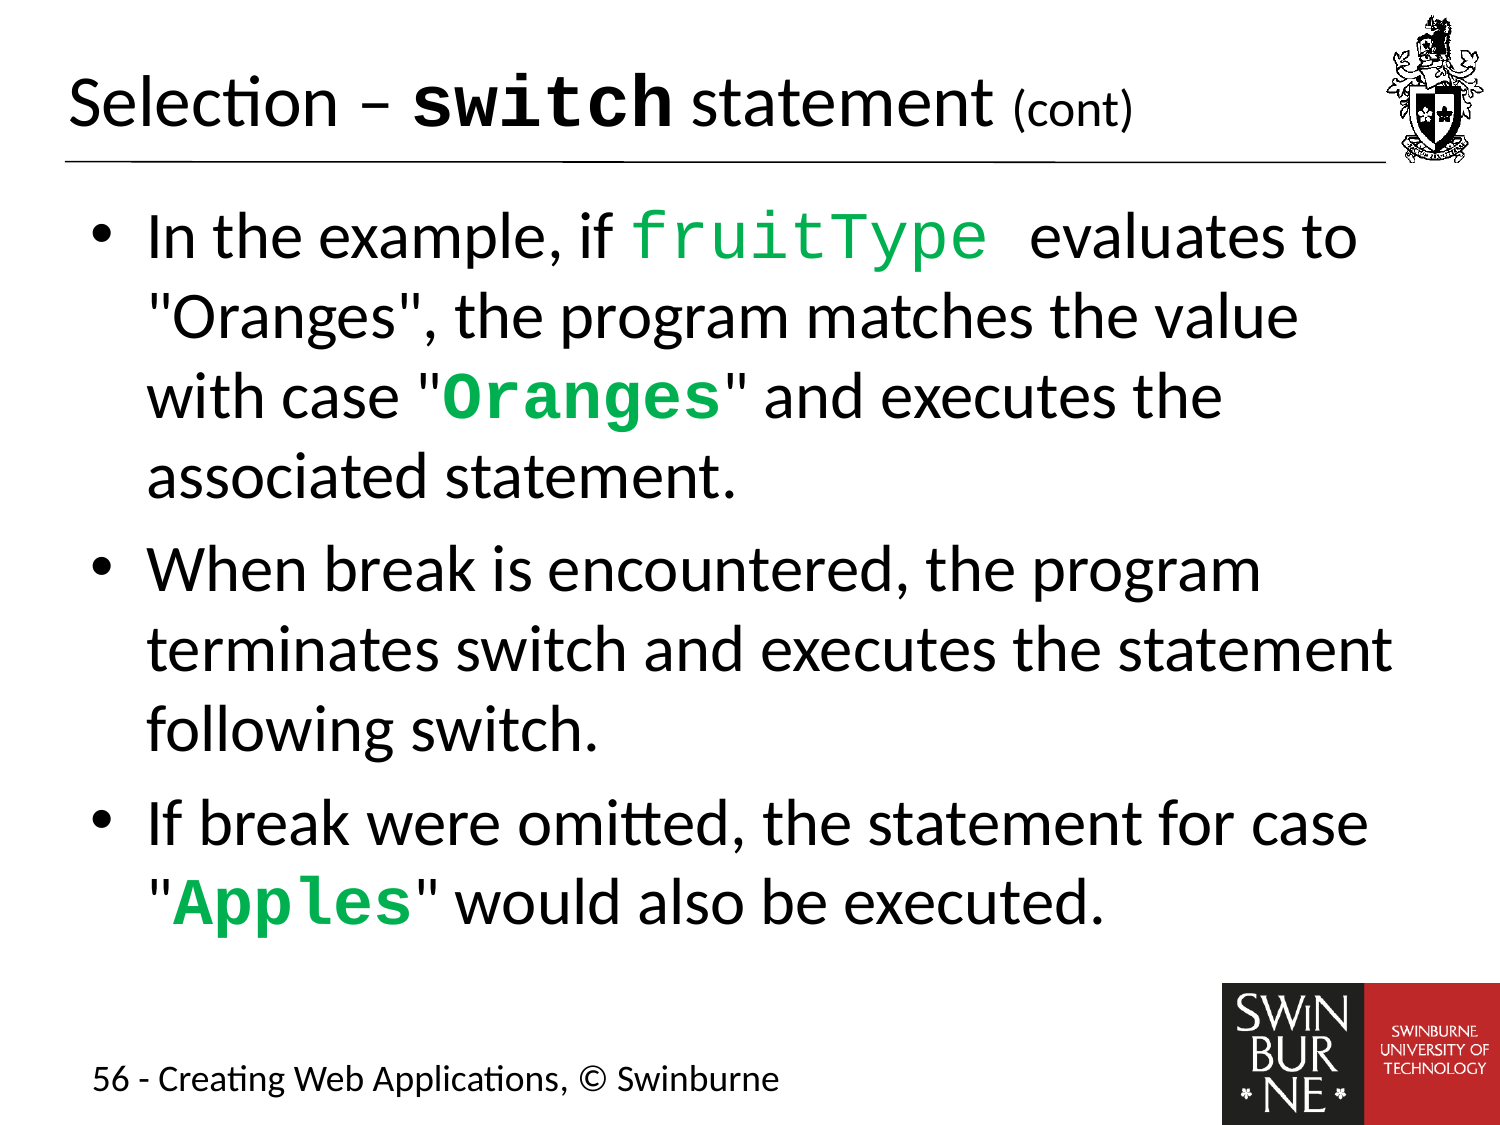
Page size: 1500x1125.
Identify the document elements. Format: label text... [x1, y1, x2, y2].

picture [1222, 983, 1500, 1125]
title Selection – switch statement (cont) [53, 45, 1425, 149]
list In the example, if fruitType evaluates to "Oranges", the program matches the value with case "Oranges" and executes the associated statement. When break is encountered, the program terminates switch and executes the statement following switch. If break were omitted, the statement for case "Apples" would also be executed. [75, 184, 1425, 1005]
picture [1386, 15, 1484, 163]
